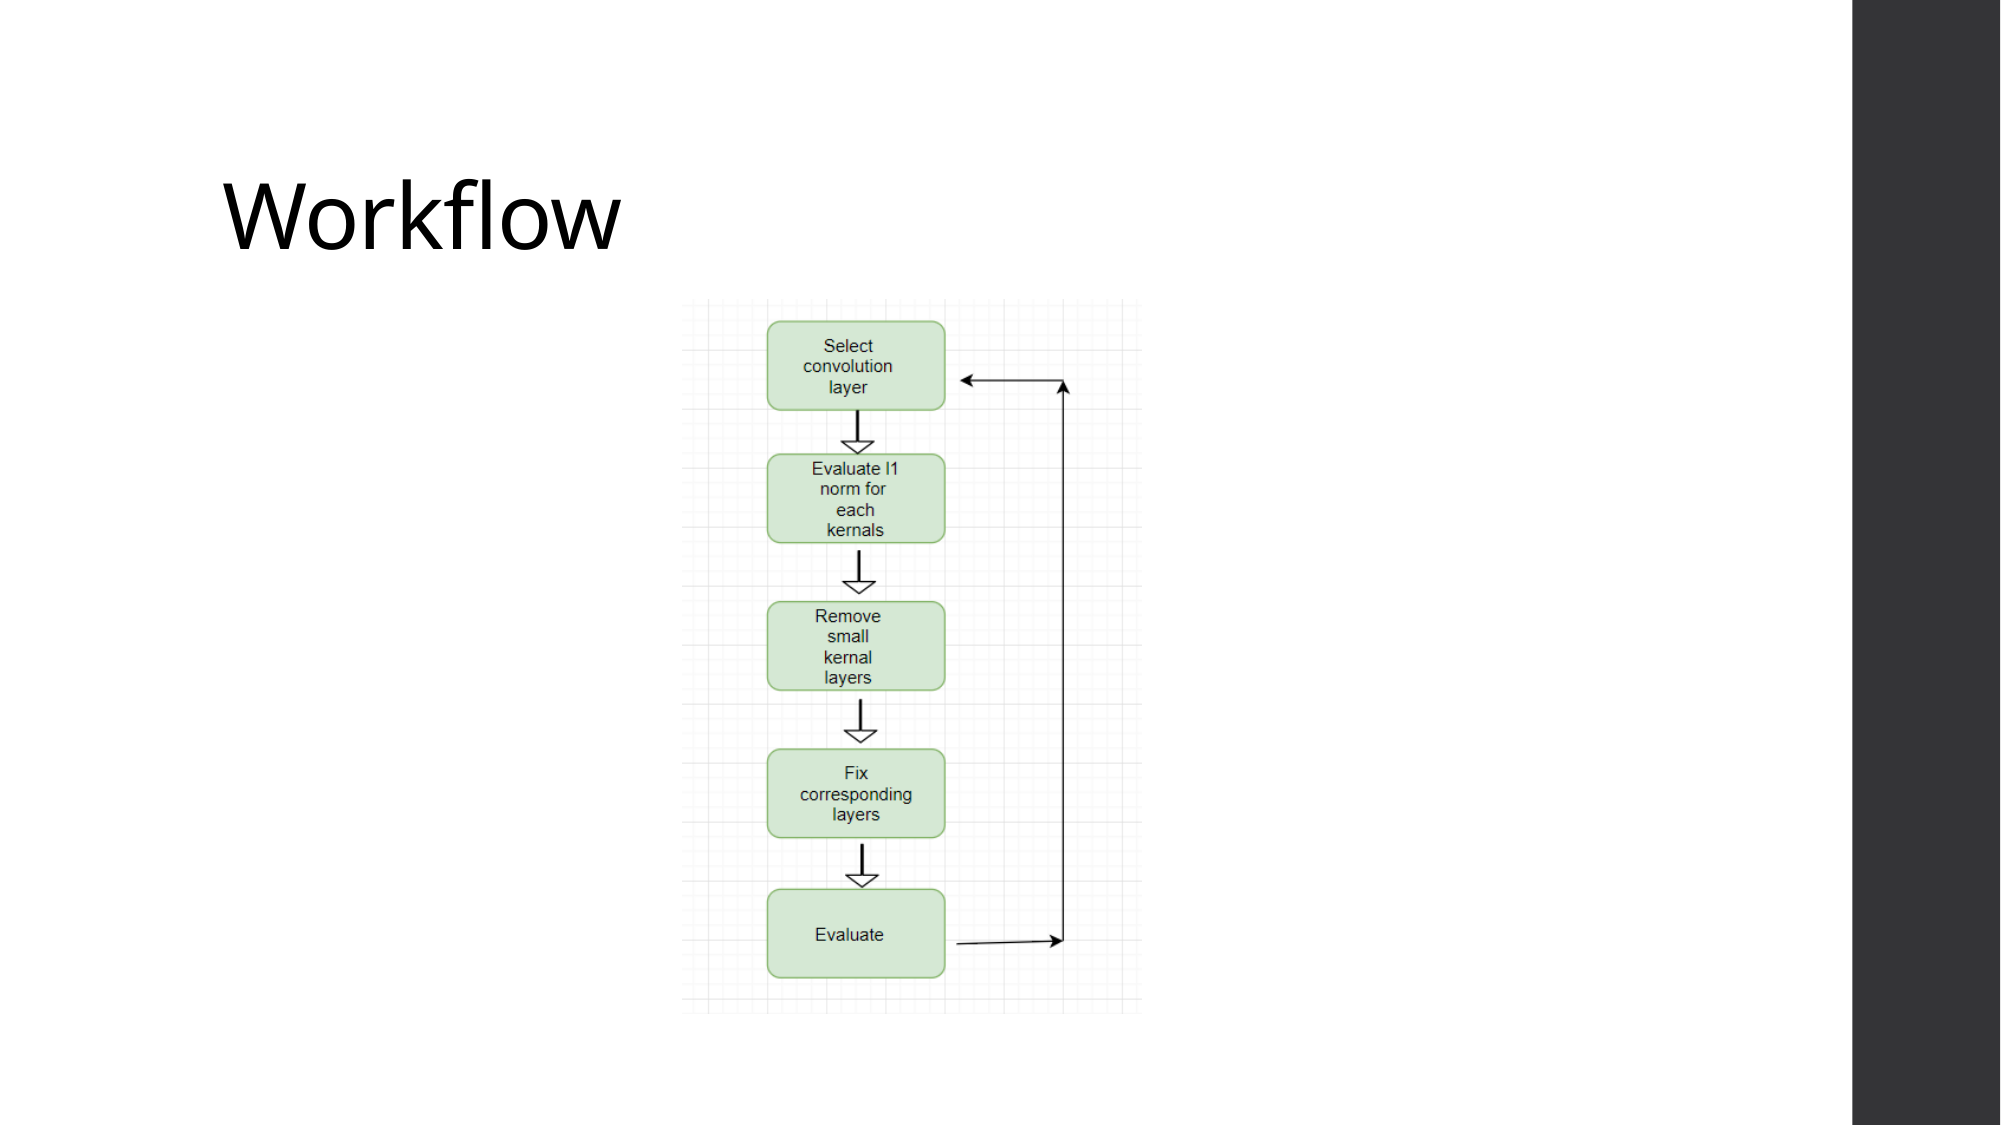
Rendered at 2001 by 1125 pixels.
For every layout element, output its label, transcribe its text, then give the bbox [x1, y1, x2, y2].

title Workflow [206, 60, 1797, 278]
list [682, 299, 1142, 1015]
